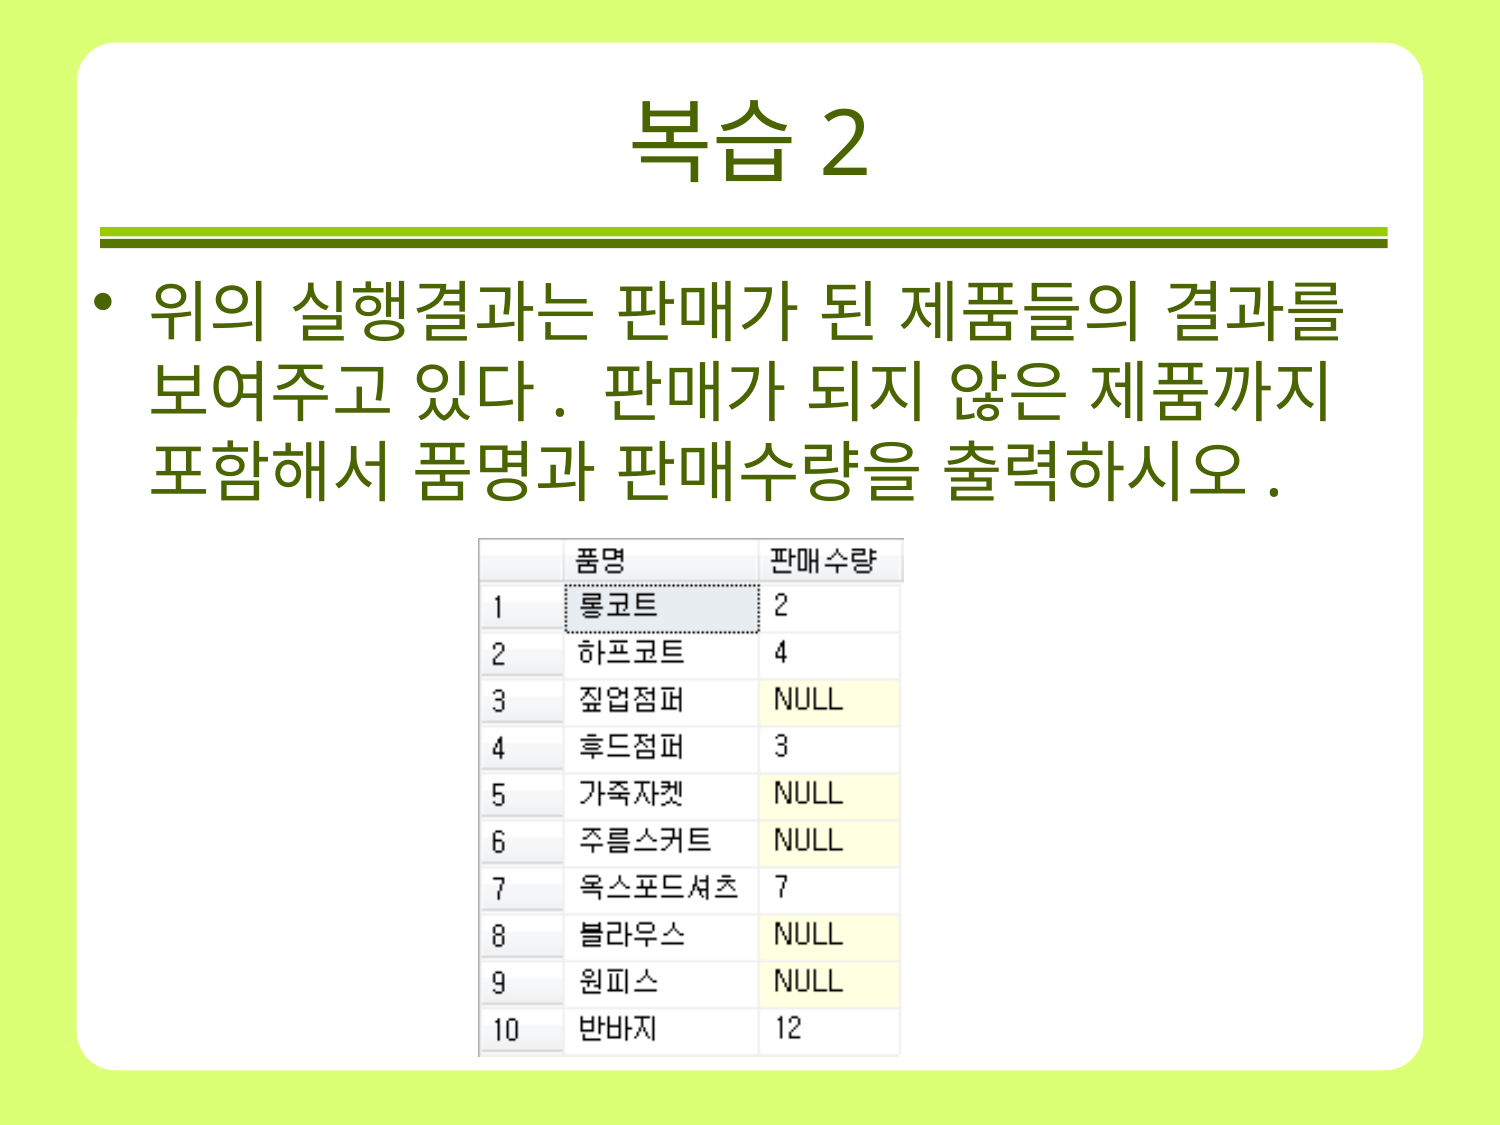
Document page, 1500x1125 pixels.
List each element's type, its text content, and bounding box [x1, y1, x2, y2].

title 복습2 [75, 75, 1425, 233]
picture [478, 538, 904, 1058]
text_box [0, 0, 1500, 75]
list 위의 실행결과는 판매가 된 제품들의 결과를 보여주고 있다. 판매가 되지 않은 제품까지 포함해서 품명과 판매수량을 출력하시오. [76, 262, 1427, 1005]
